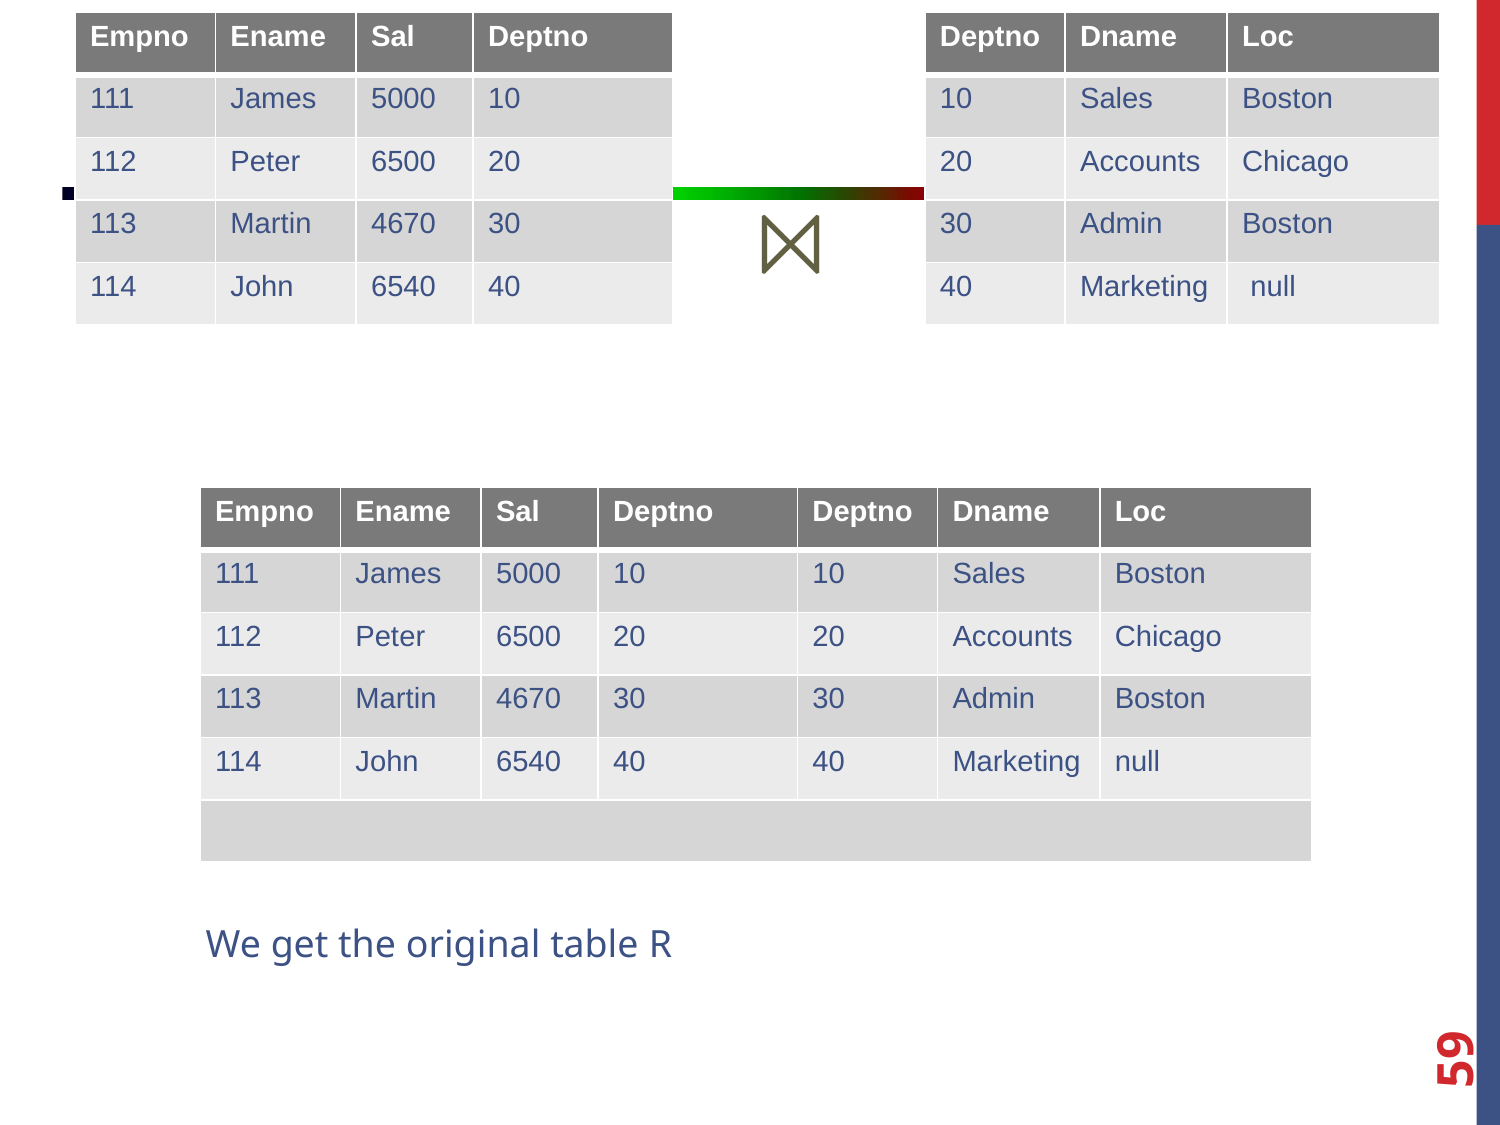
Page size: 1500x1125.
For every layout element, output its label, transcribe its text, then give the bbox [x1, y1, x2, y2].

table_cell John [341, 738, 480, 799]
table_cell 30 [926, 201, 1064, 262]
table_cell Martin [216, 201, 355, 262]
table_cell 20 [599, 613, 797, 674]
table_header Deptno [798, 488, 937, 547]
table_cell Peter [216, 138, 355, 199]
table_cell Boston [1228, 78, 1439, 137]
picture [839, 187, 924, 200]
table_cell 30 [798, 676, 937, 737]
table_cell 112 [76, 138, 215, 199]
table_cell 6540 [357, 263, 472, 324]
table_cell Marketing [938, 738, 1099, 799]
text_box ⨝ [743, 187, 839, 293]
table_cell 30 [474, 201, 672, 262]
table_cell [201, 801, 1311, 861]
table_cell 20 [474, 138, 672, 199]
table_cell 6500 [482, 613, 597, 674]
table_cell Accounts [1066, 138, 1226, 199]
table_header Ename [341, 488, 480, 547]
table_cell 30 [599, 676, 797, 737]
table_cell 6500 [357, 138, 472, 199]
table_header Empno [201, 488, 340, 547]
picture [62, 187, 74, 200]
table_cell null [1101, 738, 1311, 799]
table_header Deptno [599, 488, 797, 547]
table_cell James [341, 553, 480, 612]
table_cell 40 [926, 263, 1064, 324]
table_cell Admin [938, 676, 1099, 737]
table_cell Accounts [938, 613, 1099, 674]
table_header Sal [357, 13, 472, 72]
table_cell 20 [798, 613, 937, 674]
table_cell 20 [926, 138, 1064, 199]
table_cell 40 [474, 263, 672, 324]
slide_number 59 [1427, 887, 1488, 1104]
table_cell 10 [474, 78, 672, 137]
table_cell Peter [341, 613, 480, 674]
table_cell Boston [1101, 676, 1311, 737]
table_cell 114 [76, 263, 215, 324]
table_cell 4670 [482, 676, 597, 737]
table_cell Marketing [1066, 263, 1226, 324]
table_cell Admin [1066, 201, 1226, 262]
table_cell 40 [798, 738, 937, 799]
table_header Loc [1228, 13, 1439, 72]
picture [673, 187, 743, 200]
text_box We get the original table R [190, 912, 687, 973]
table_cell Sales [1066, 78, 1226, 137]
table_cell John [216, 263, 355, 324]
table_cell Boston [1228, 201, 1439, 262]
table_cell 6540 [482, 738, 597, 799]
table_cell 5000 [482, 553, 597, 612]
table_cell 111 [201, 553, 340, 612]
table_cell 10 [926, 78, 1064, 137]
table_header Dname [1066, 13, 1226, 72]
table_cell 111 [76, 78, 215, 137]
table_cell Martin [341, 676, 480, 737]
table_header Loc [1101, 488, 1311, 547]
table_cell 4670 [357, 201, 472, 262]
table_cell James [216, 78, 355, 137]
table_cell 113 [76, 201, 215, 262]
table_cell 114 [201, 738, 340, 799]
table_cell 112 [201, 613, 340, 674]
table_cell Chicago [1101, 613, 1311, 674]
table_header Dname [938, 488, 1099, 547]
table_header Deptno [474, 13, 672, 72]
table_cell Boston [1101, 553, 1311, 612]
table_cell 113 [201, 676, 340, 737]
table_cell Chicago [1228, 138, 1439, 199]
table_header Empno [76, 13, 215, 72]
table_cell 10 [599, 553, 797, 612]
table_cell null [1228, 263, 1439, 324]
table_header Sal [482, 488, 597, 547]
table_cell Sales [938, 553, 1099, 612]
table_cell 5000 [357, 78, 472, 137]
table_header Ename [216, 13, 355, 72]
table_header Deptno [926, 13, 1064, 72]
table_cell 10 [798, 553, 937, 612]
table_cell 40 [599, 738, 797, 799]
